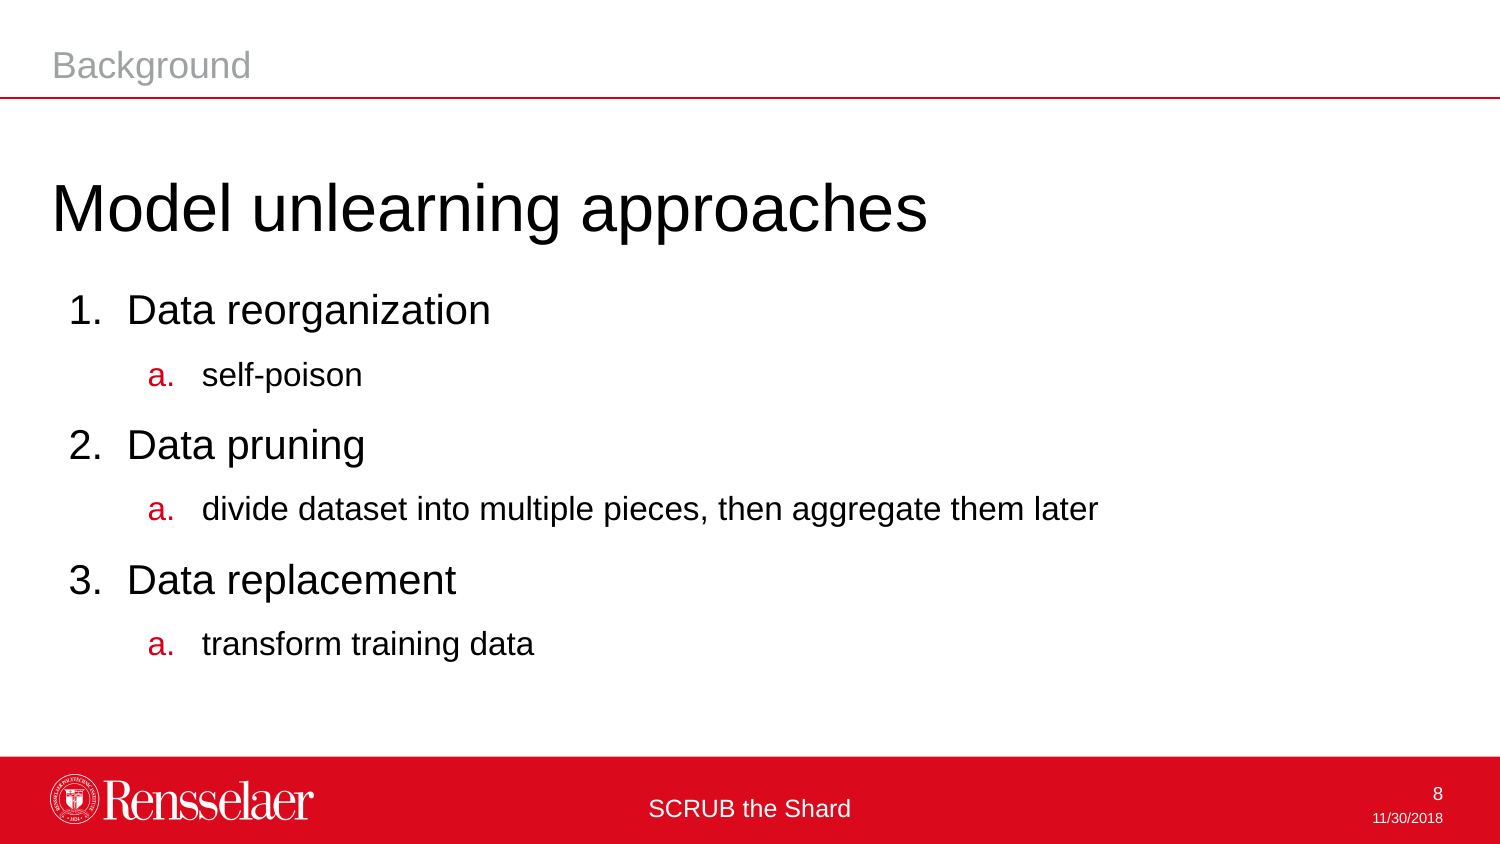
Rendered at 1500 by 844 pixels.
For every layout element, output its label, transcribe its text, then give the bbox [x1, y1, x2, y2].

list Background [36, 33, 1403, 98]
text_box SCRUB the Shard [346, 777, 1154, 832]
list Model unlearning approaches Data reorganization self-poison Data pruning divide dataset into multiple pieces, then aggregate them later Data replacement transform training data [36, 116, 1492, 713]
picture [50, 774, 314, 824]
